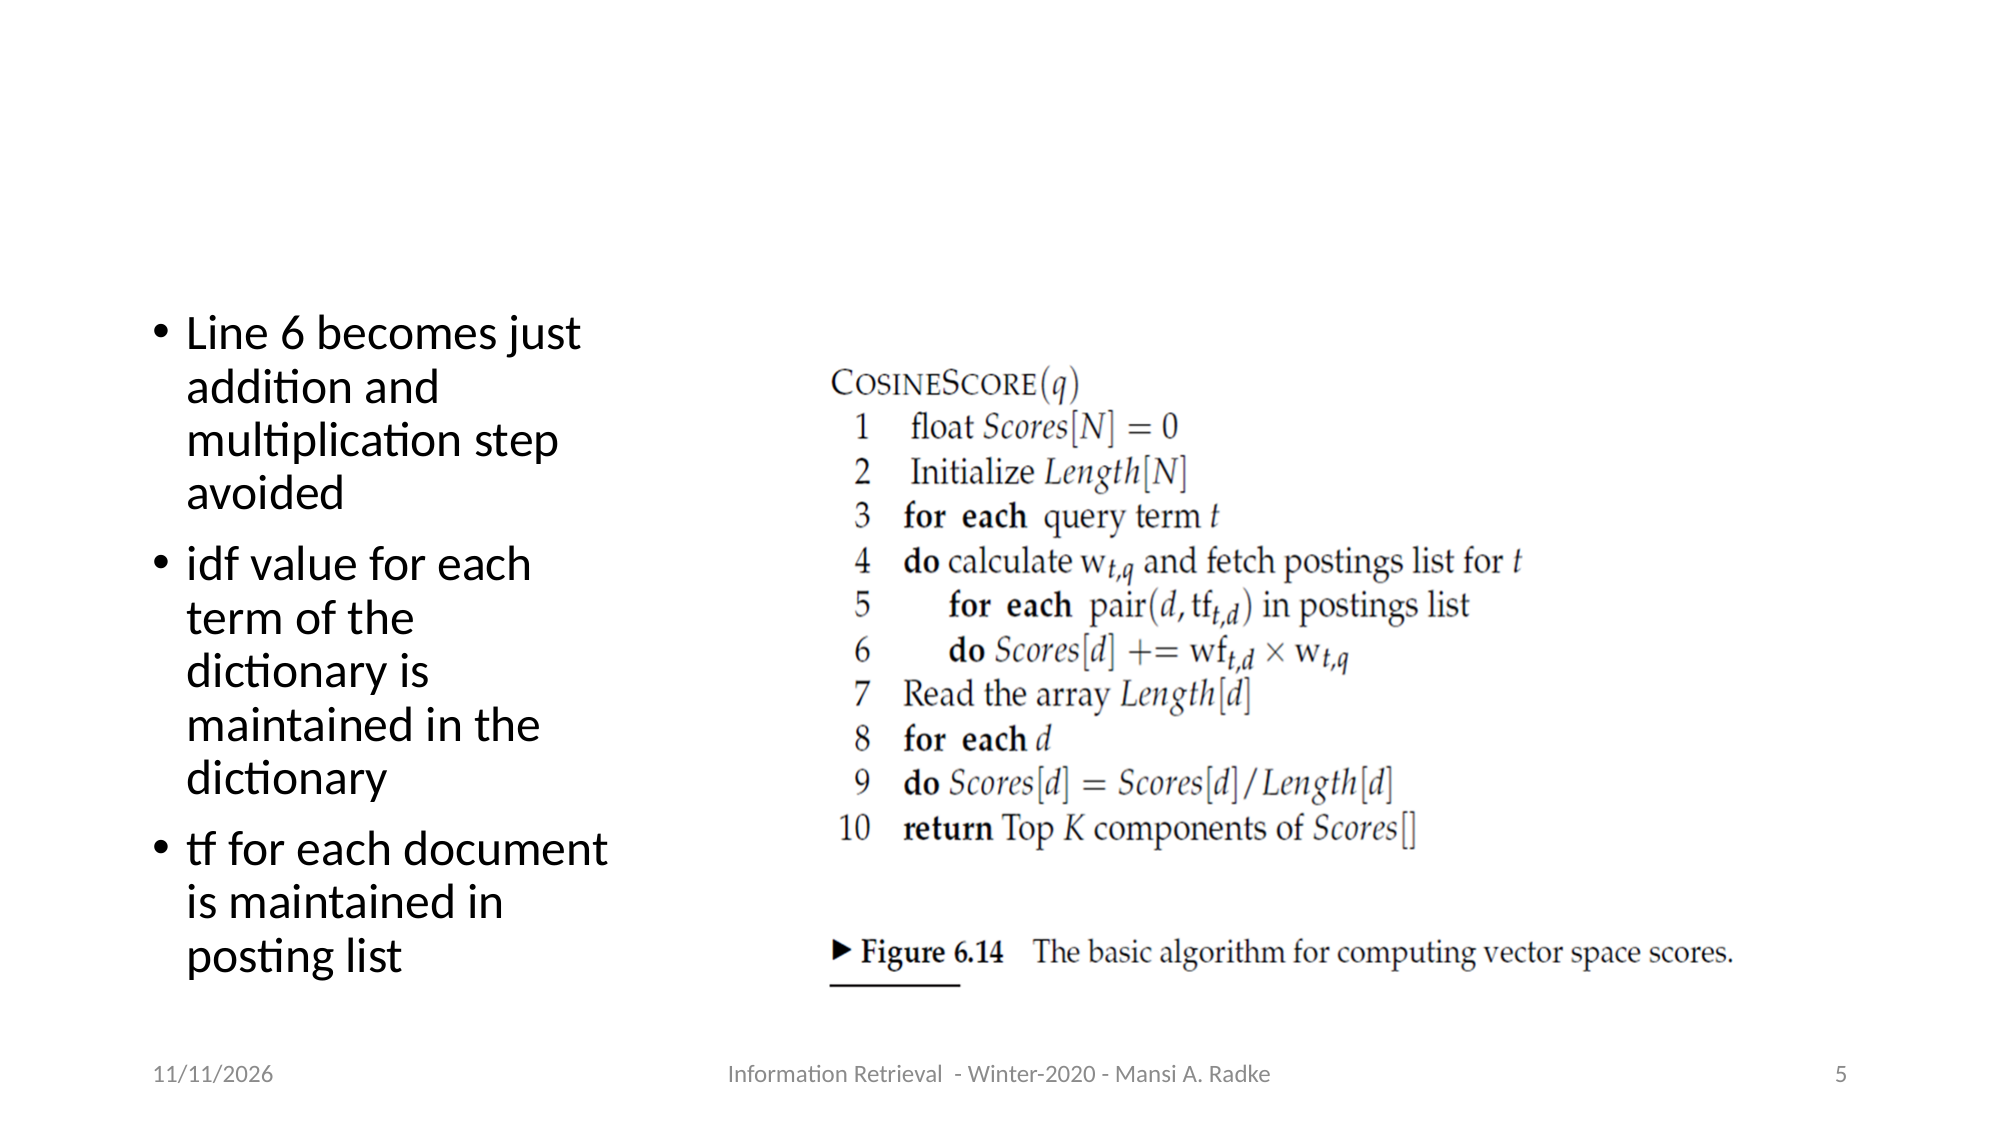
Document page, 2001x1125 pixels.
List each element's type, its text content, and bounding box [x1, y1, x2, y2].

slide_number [137, 1042, 588, 1103]
picture [709, 325, 1863, 1014]
list Line 6 becomes just addition and multiplication step avoided idf value for each term of the dictionary is maintained in the dictionary tf for each document is maintained in posting list [137, 299, 625, 1014]
footer Information Retrieval - Winter-2020 - Mansi A. Radke [662, 1042, 1338, 1103]
slide_number 5 [1412, 1042, 1863, 1103]
